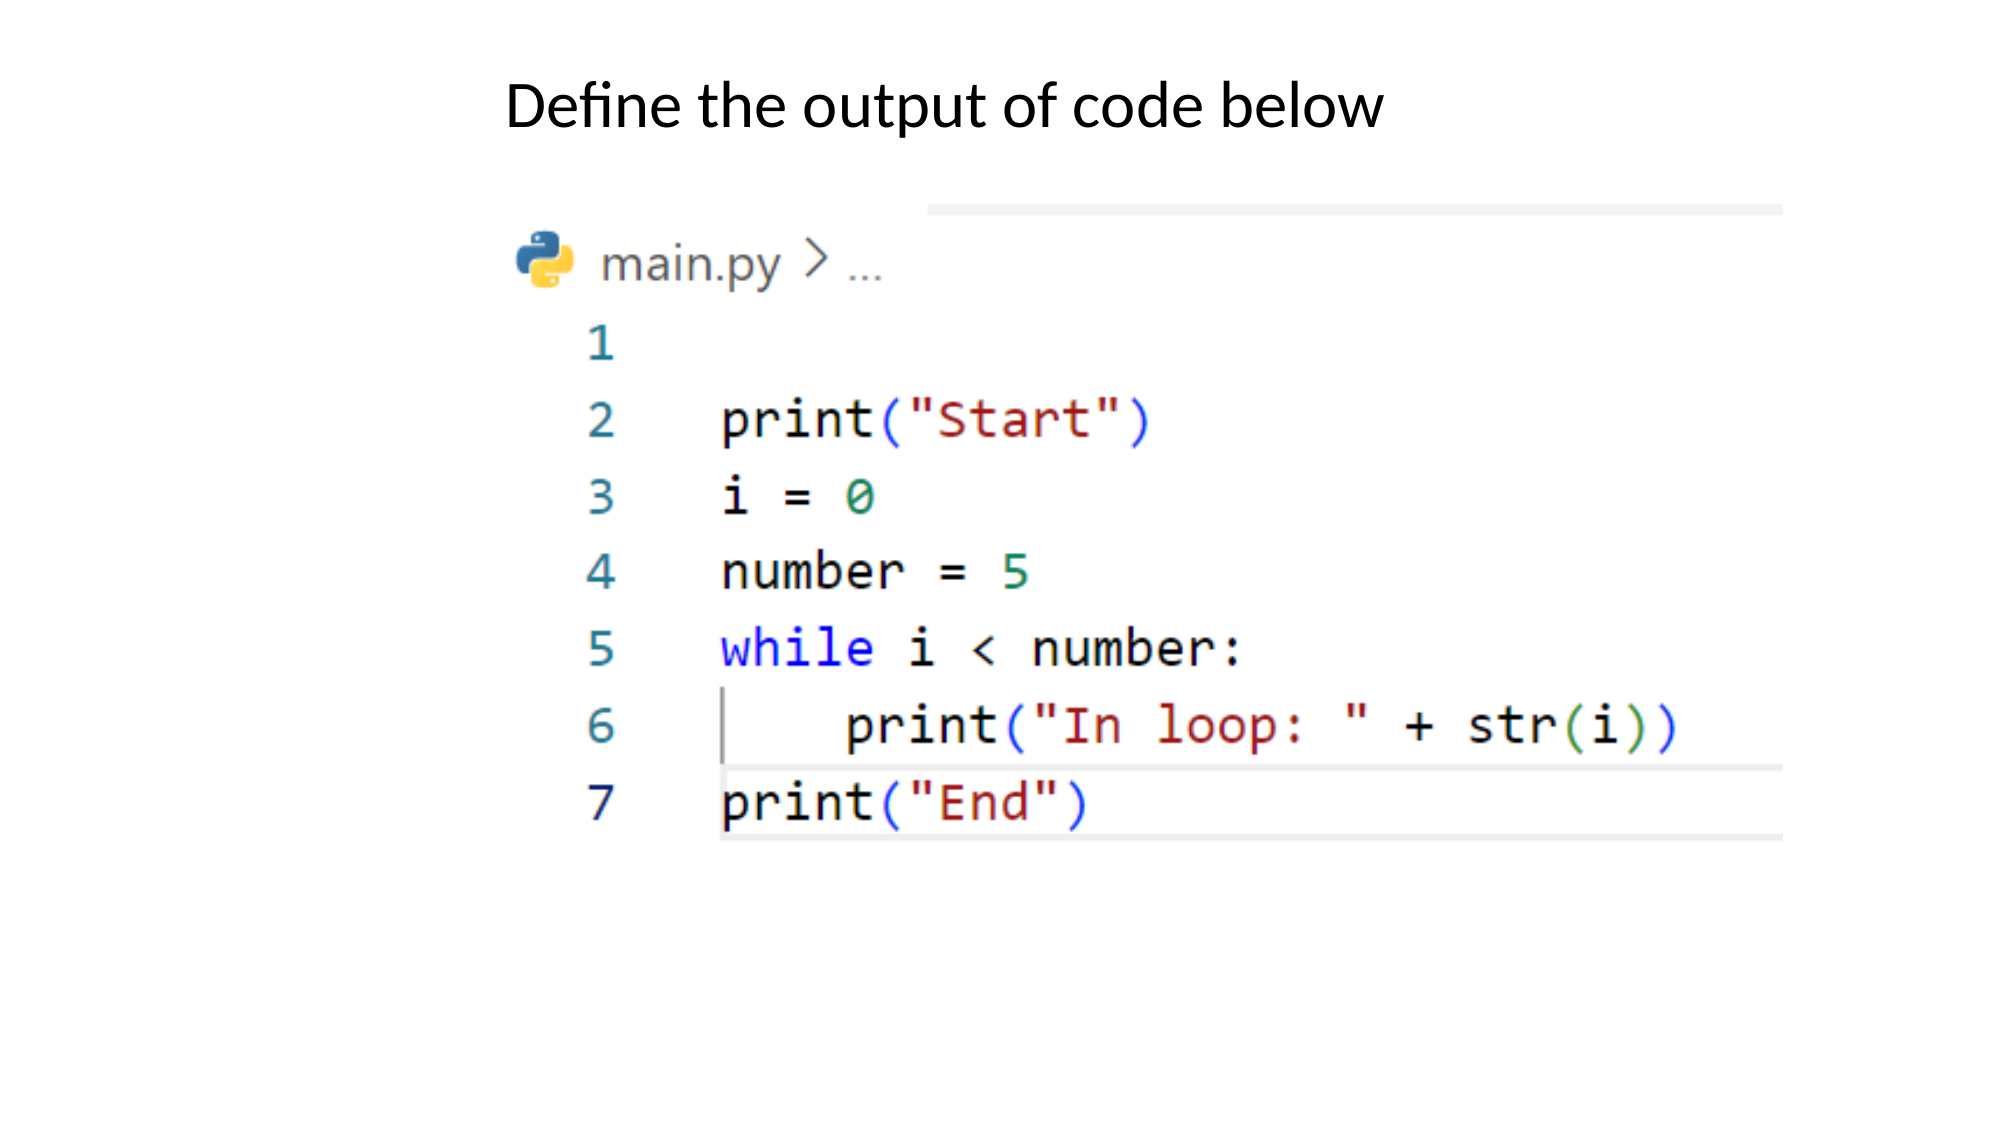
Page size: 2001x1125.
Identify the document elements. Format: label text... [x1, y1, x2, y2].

text_box Define the output of code below [490, 53, 1401, 148]
picture [485, 204, 1783, 921]
